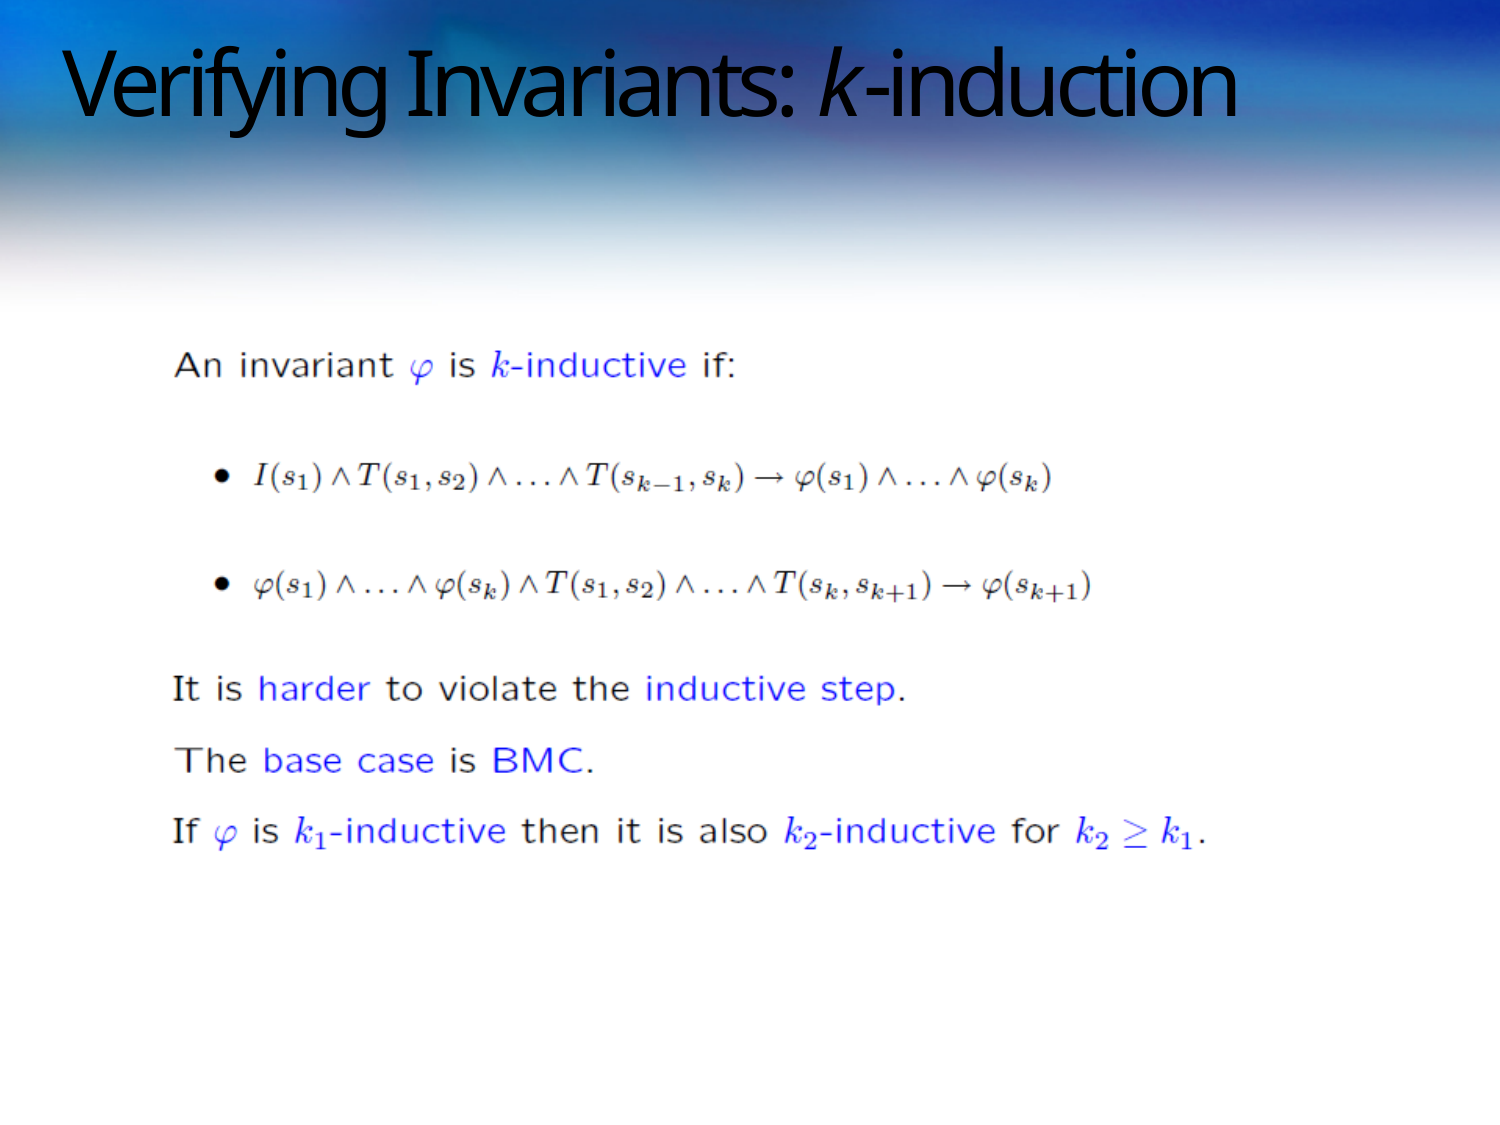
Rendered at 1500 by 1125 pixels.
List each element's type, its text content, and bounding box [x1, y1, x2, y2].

title Verifying Invariants: k-induction [62, 37, 1438, 138]
picture [0, 0, 1500, 1125]
